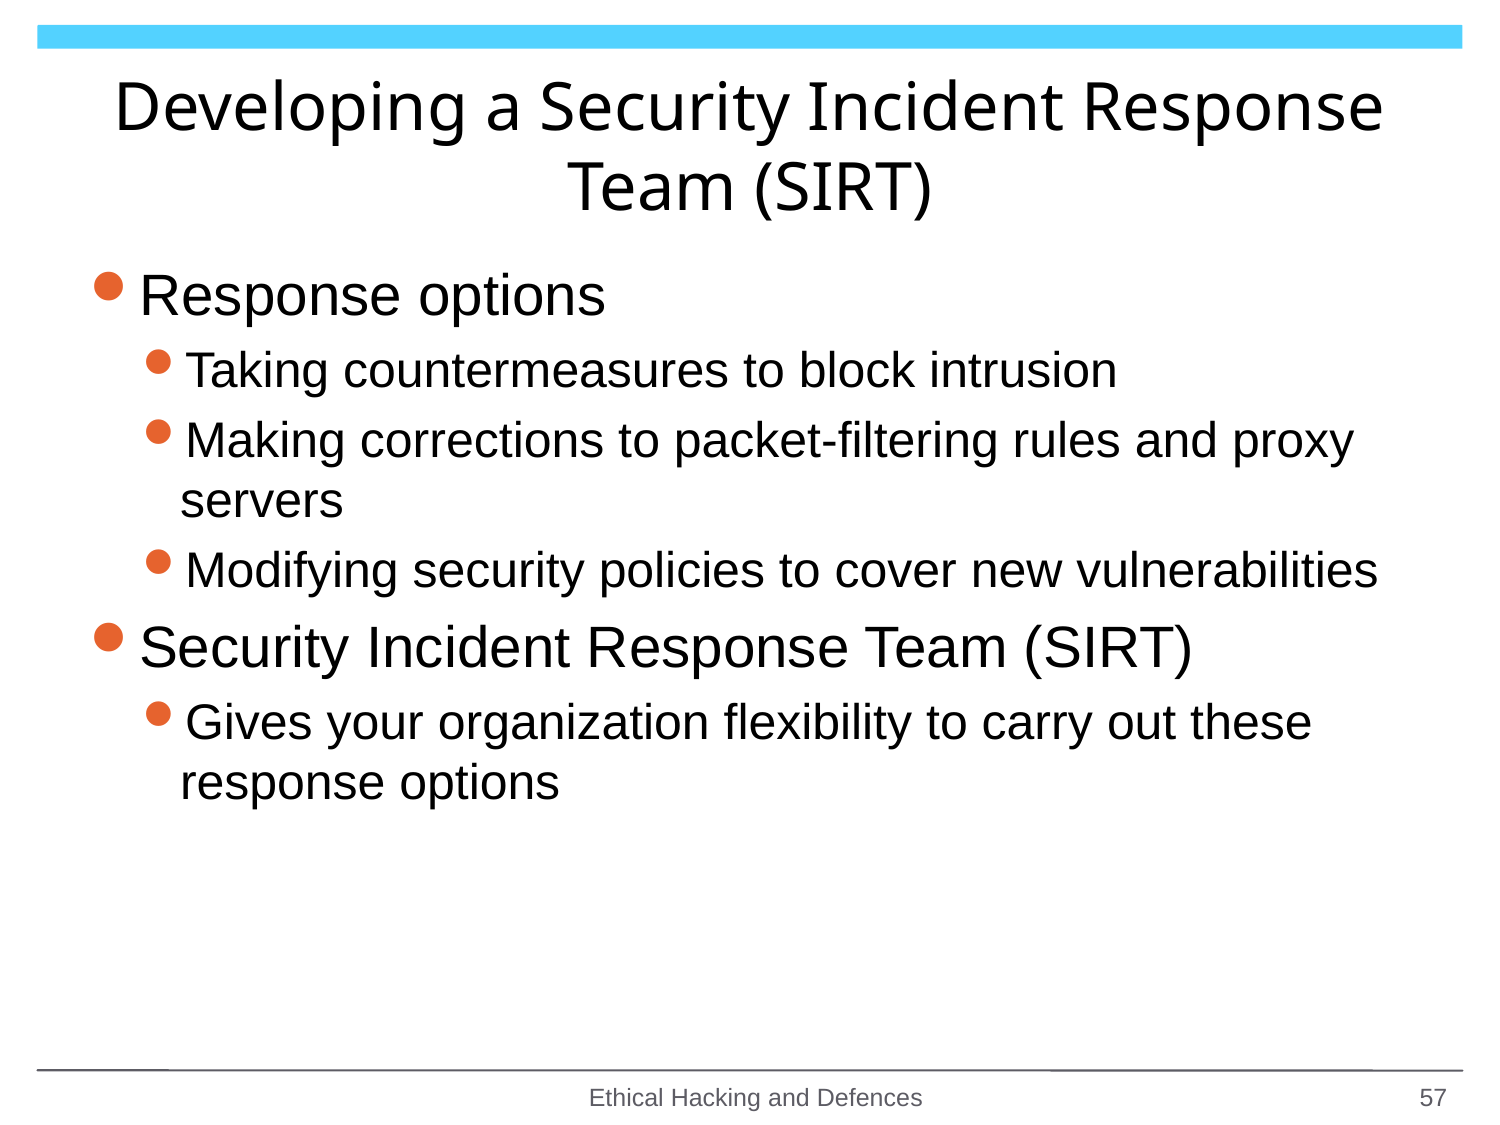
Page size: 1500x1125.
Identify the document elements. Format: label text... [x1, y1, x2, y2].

slide_number 57 [1112, 1069, 1463, 1123]
title Developing a Security Incident Response Team (SIRT) [87, 62, 1413, 225]
footer Ethical Hacking and Defences [474, 1069, 1038, 1123]
list Response options Taking countermeasures to block intrusion Making corrections to packet-filtering rules and proxy servers Modifying security policies to cover new vulnerabilities Security Incident Response Team (SIRT) Gives your organization flexibility to carry out these response options [75, 249, 1425, 1025]
